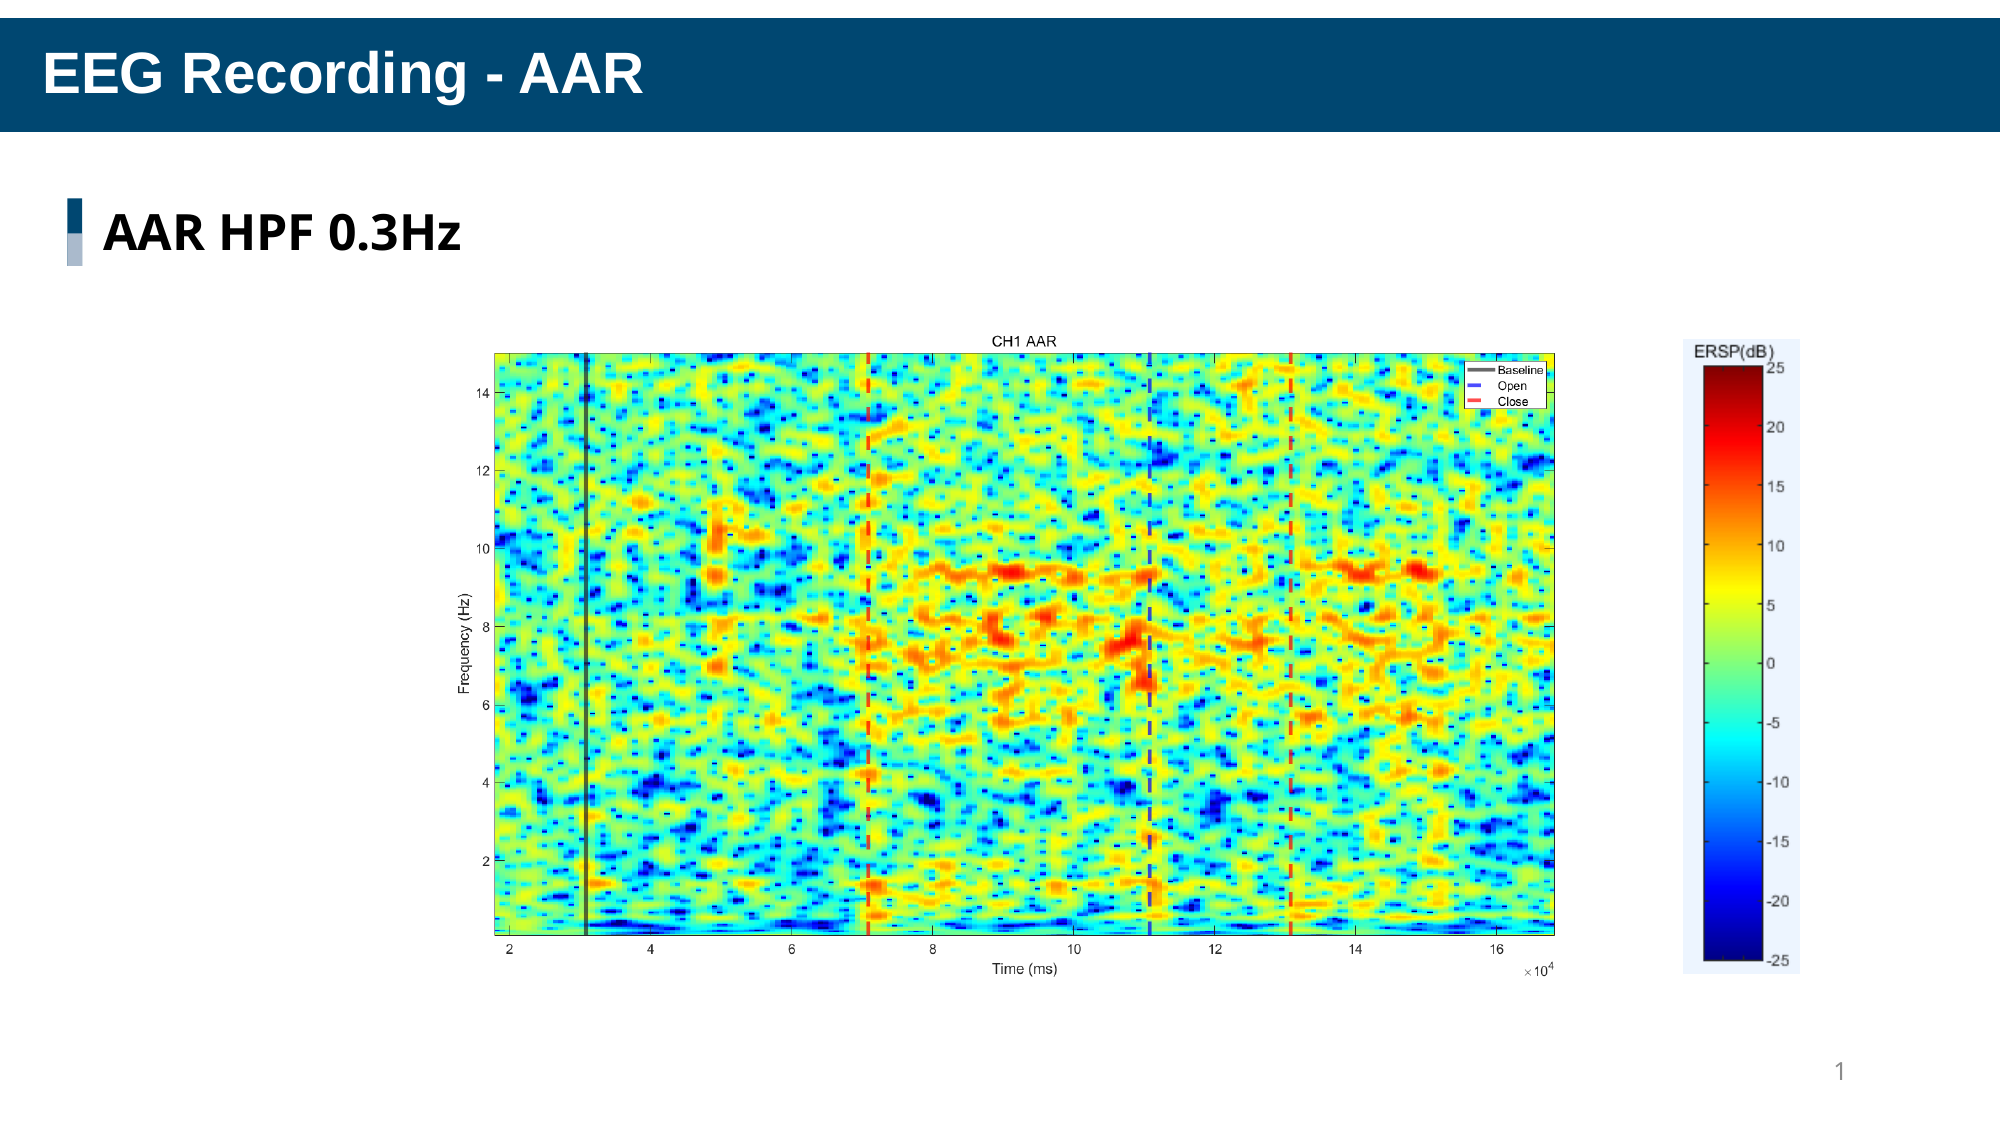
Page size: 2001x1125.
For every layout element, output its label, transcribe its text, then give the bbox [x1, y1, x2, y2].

text_box [0, 17, 2000, 133]
slide_number 1 [1412, 1042, 1863, 1103]
text_box AAR HPF 0.3Hz [88, 193, 478, 269]
text_box EEG Recording - AAR [27, 22, 1252, 128]
picture [1683, 339, 1800, 974]
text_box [67, 198, 83, 266]
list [316, 299, 1684, 1014]
